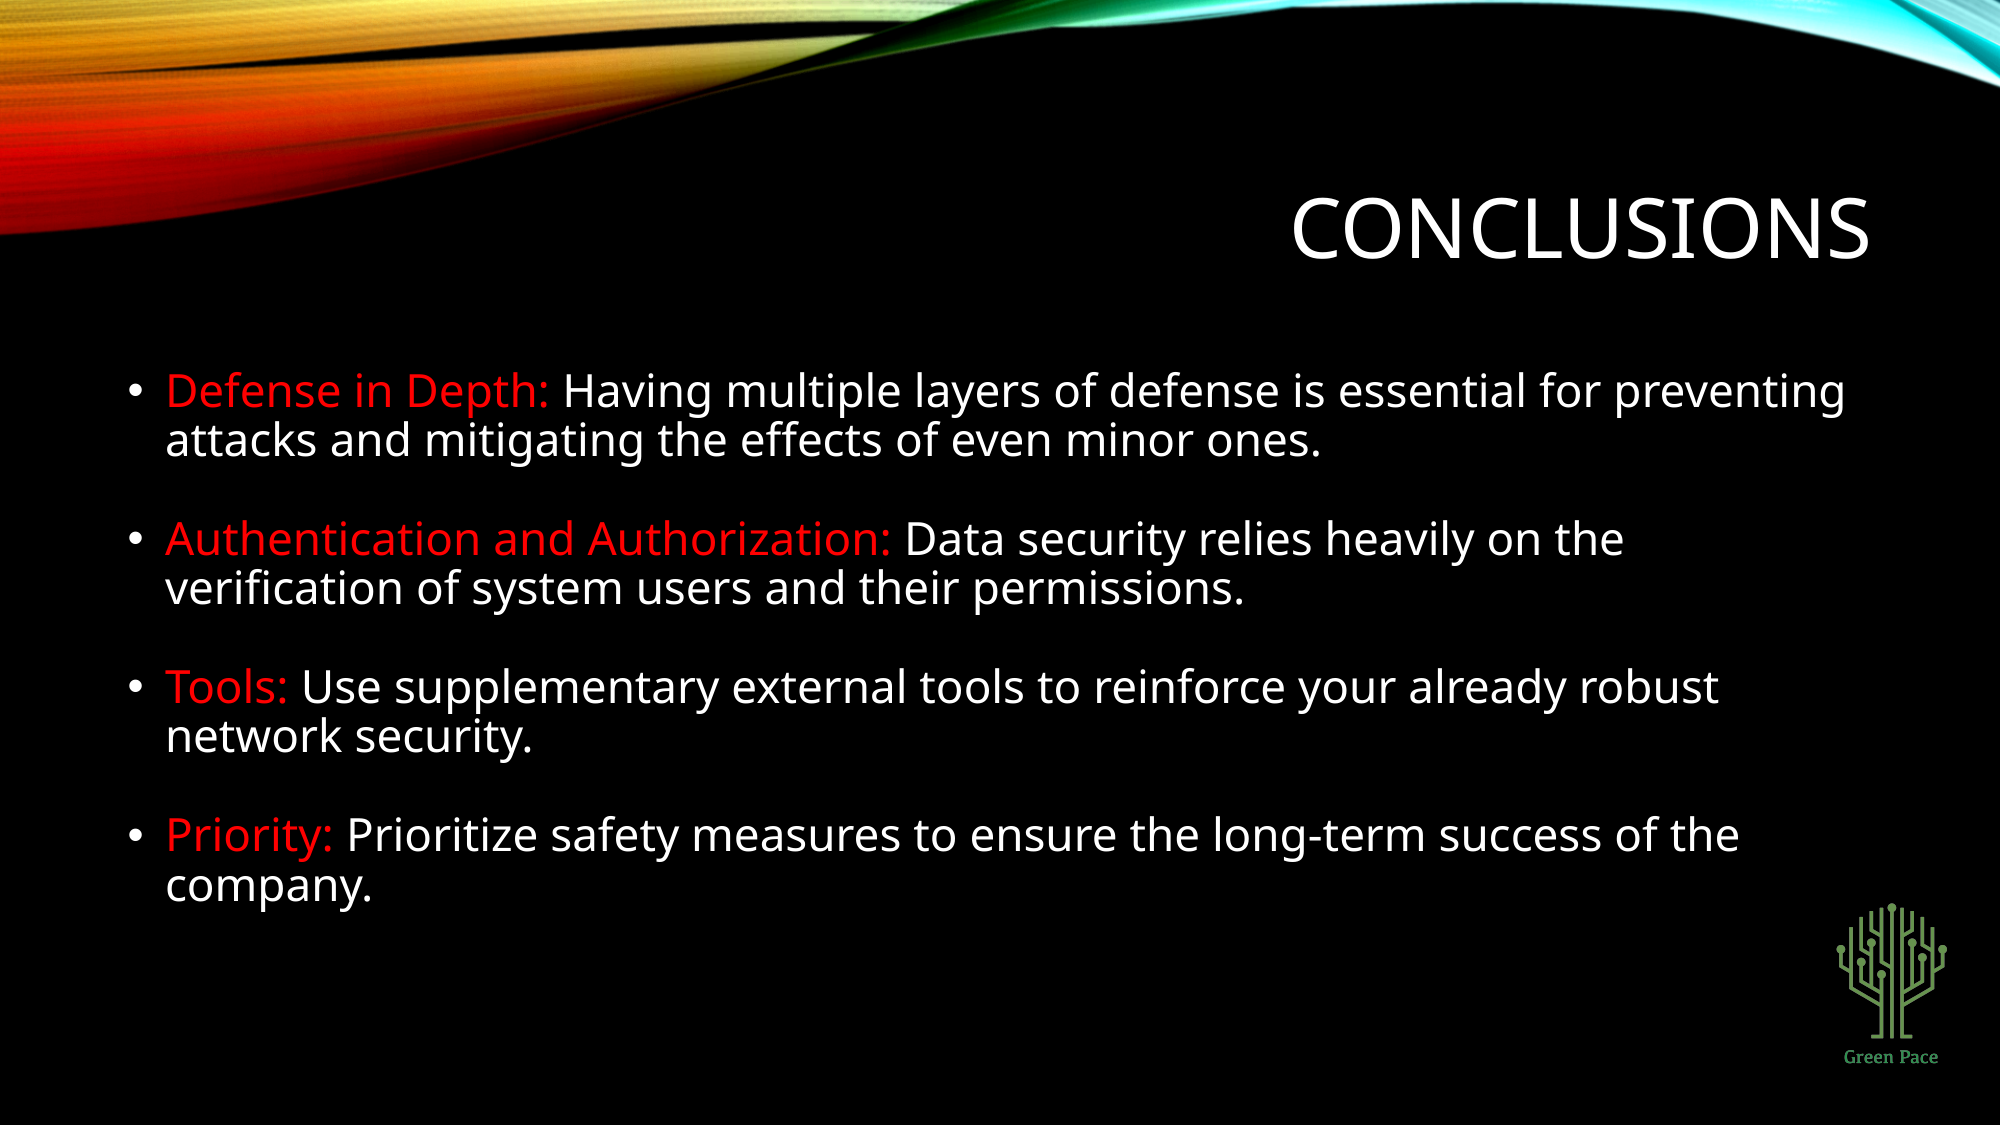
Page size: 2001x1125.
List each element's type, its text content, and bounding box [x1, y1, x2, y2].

title CONCLUSIONS [474, 125, 1888, 338]
list Defense in Depth: Having multiple layers of defense is essential for preventing attacks and mitigating the effects of even minor ones. Authentication and Authorization: Data security relies heavily on the verification of system users and their permissions. Tools: Use supplementary external tools to reinforce your already robust network security. Priority: Prioritize safety measures to ensure the long-term success of the company. [112, 360, 1888, 1021]
picture [0, 0, 2000, 237]
picture [1817, 892, 1964, 1082]
